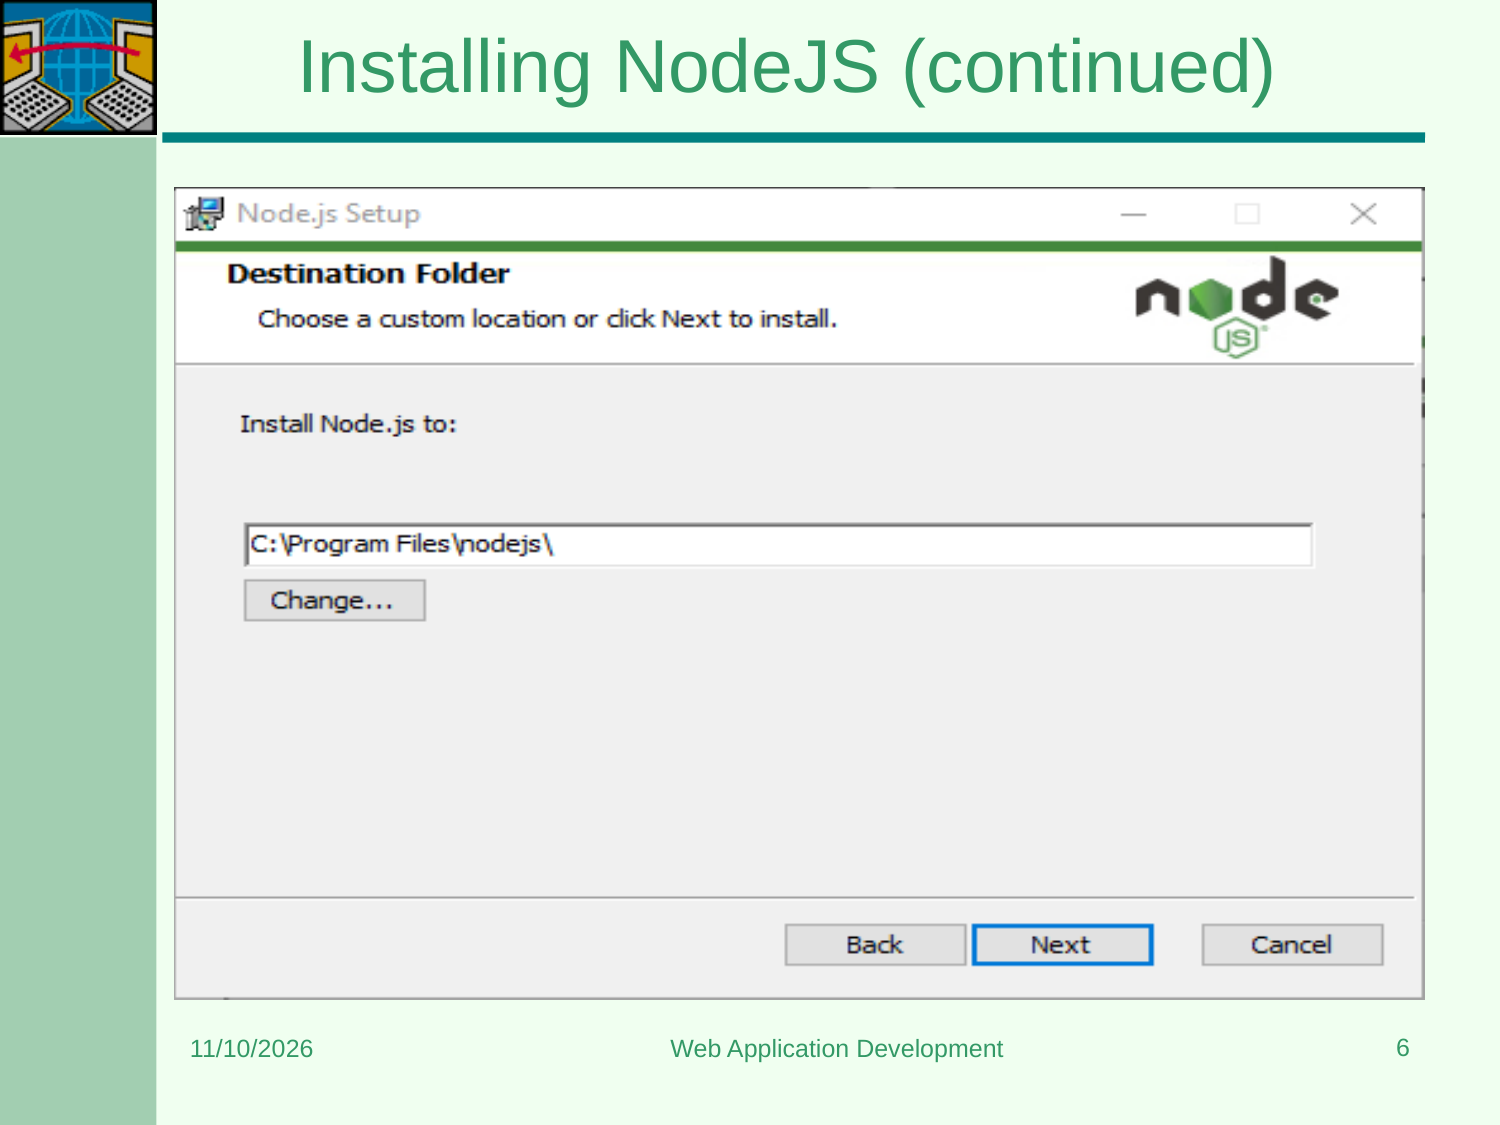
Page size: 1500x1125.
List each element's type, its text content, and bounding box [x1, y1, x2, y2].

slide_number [174, 1024, 438, 1104]
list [174, 187, 1426, 1001]
title Installing NodeJS (continued) [150, 0, 1425, 125]
slide_number 6 [1237, 1024, 1426, 1103]
footer Web Application Development [462, 1024, 1213, 1104]
picture [0, 0, 157, 135]
